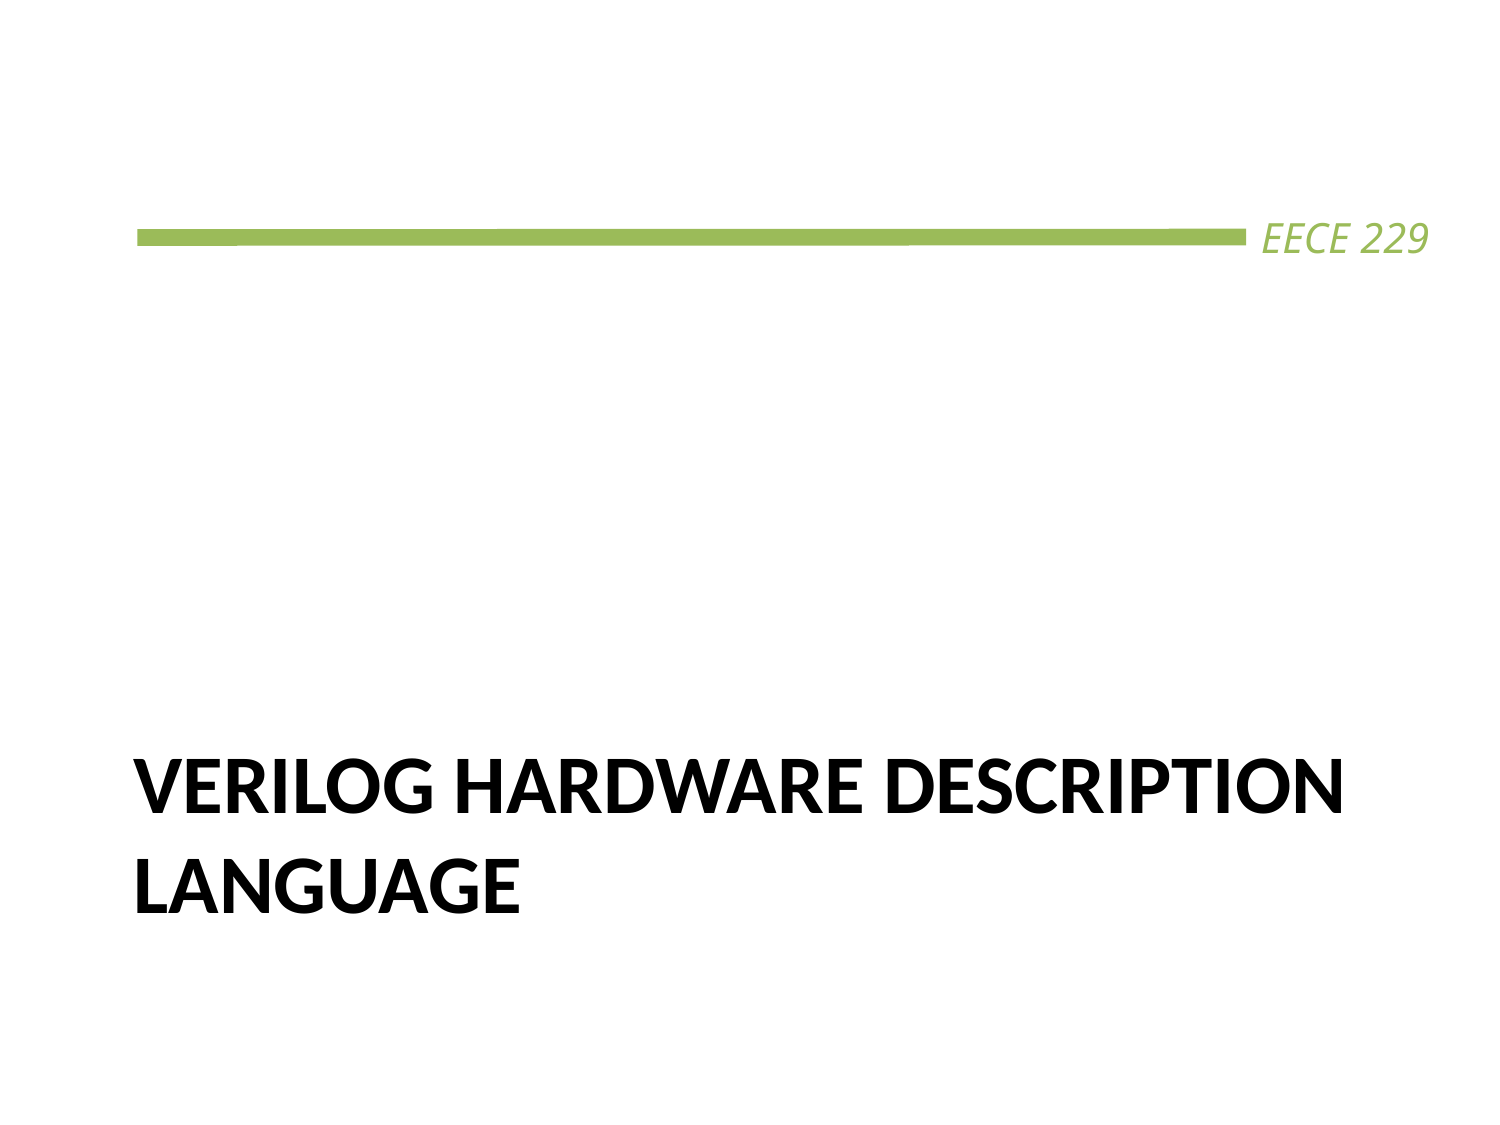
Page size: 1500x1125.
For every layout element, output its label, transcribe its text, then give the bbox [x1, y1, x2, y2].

title Verilog Hardware Description Language [118, 722, 1394, 947]
